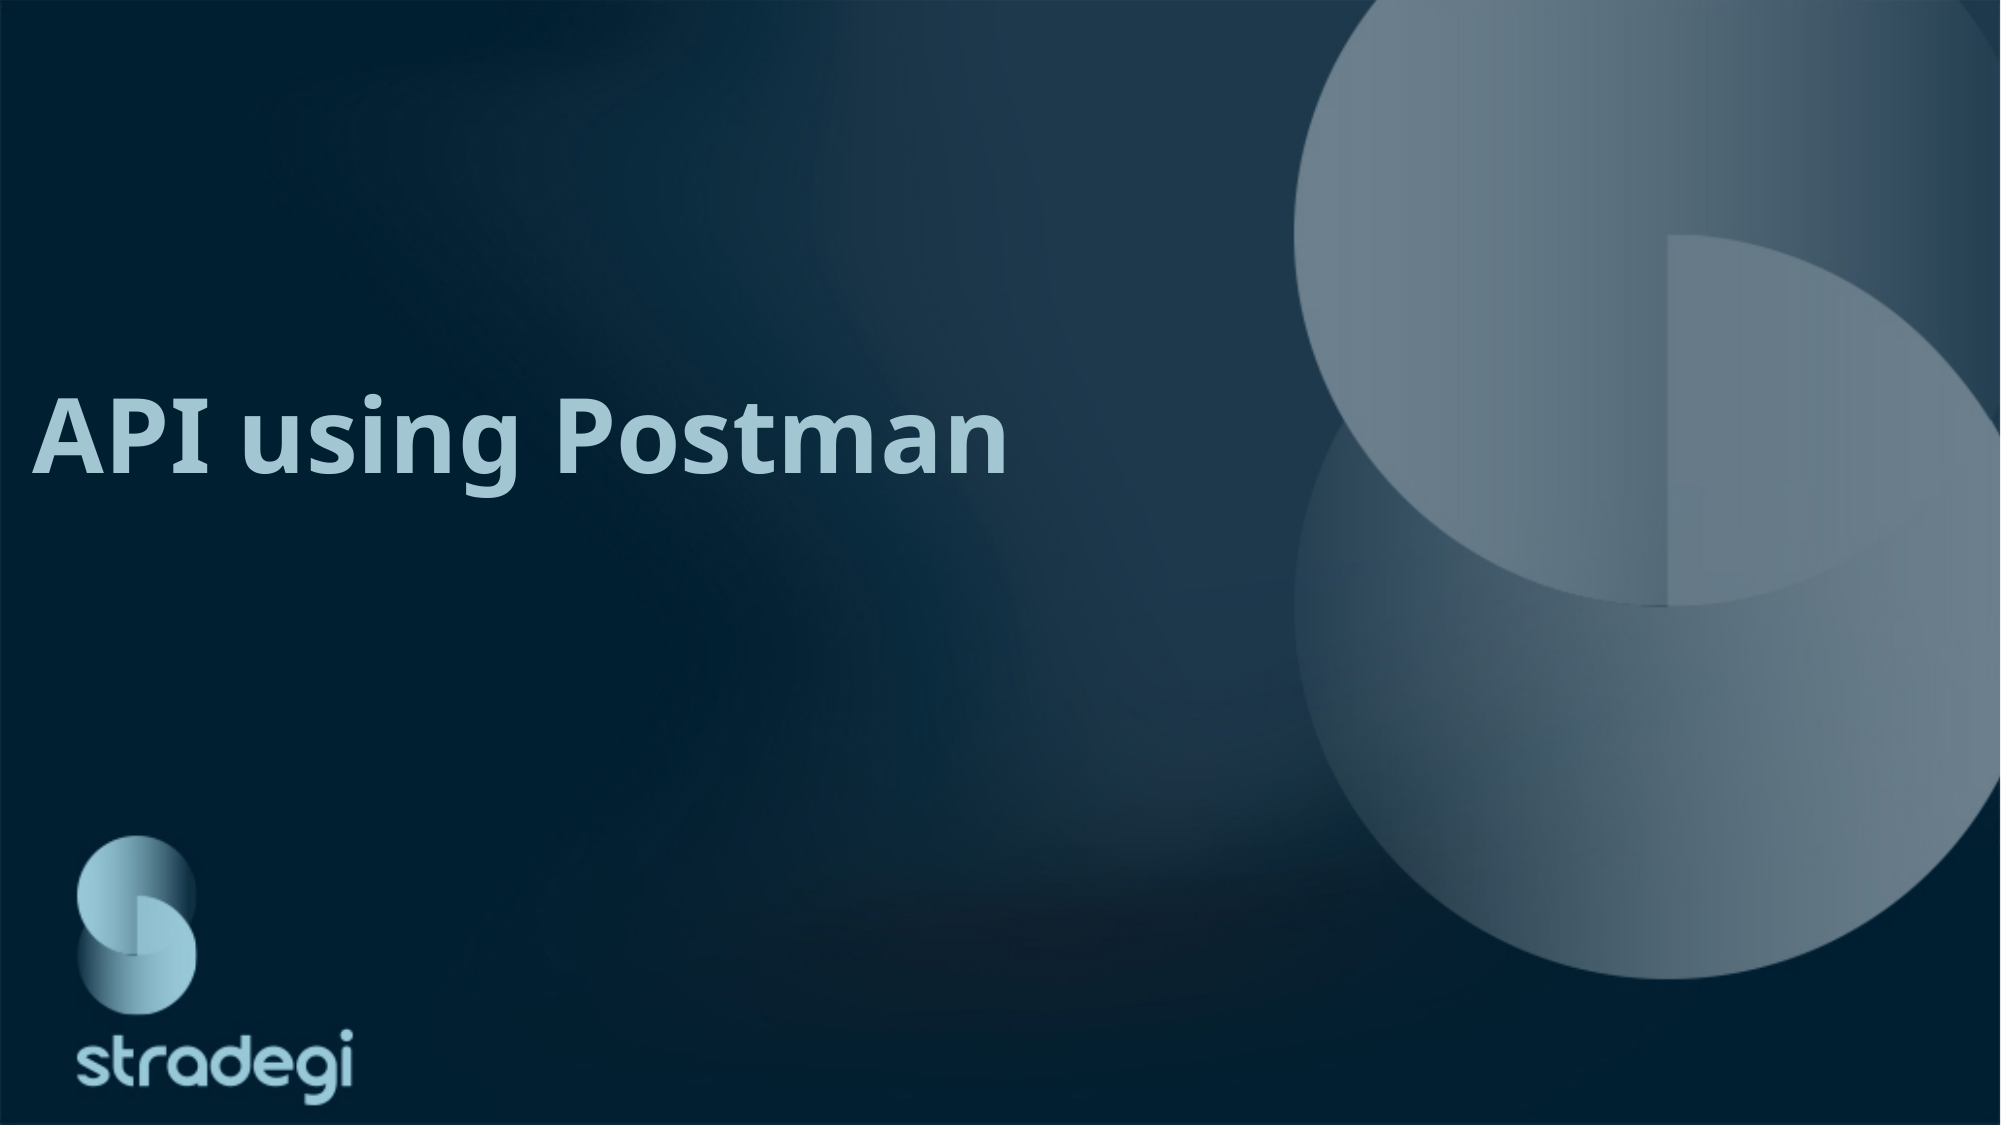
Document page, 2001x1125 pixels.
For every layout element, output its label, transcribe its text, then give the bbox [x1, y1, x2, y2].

picture [0, 0, 2001, 1125]
title API using Postman [18, 302, 1862, 563]
